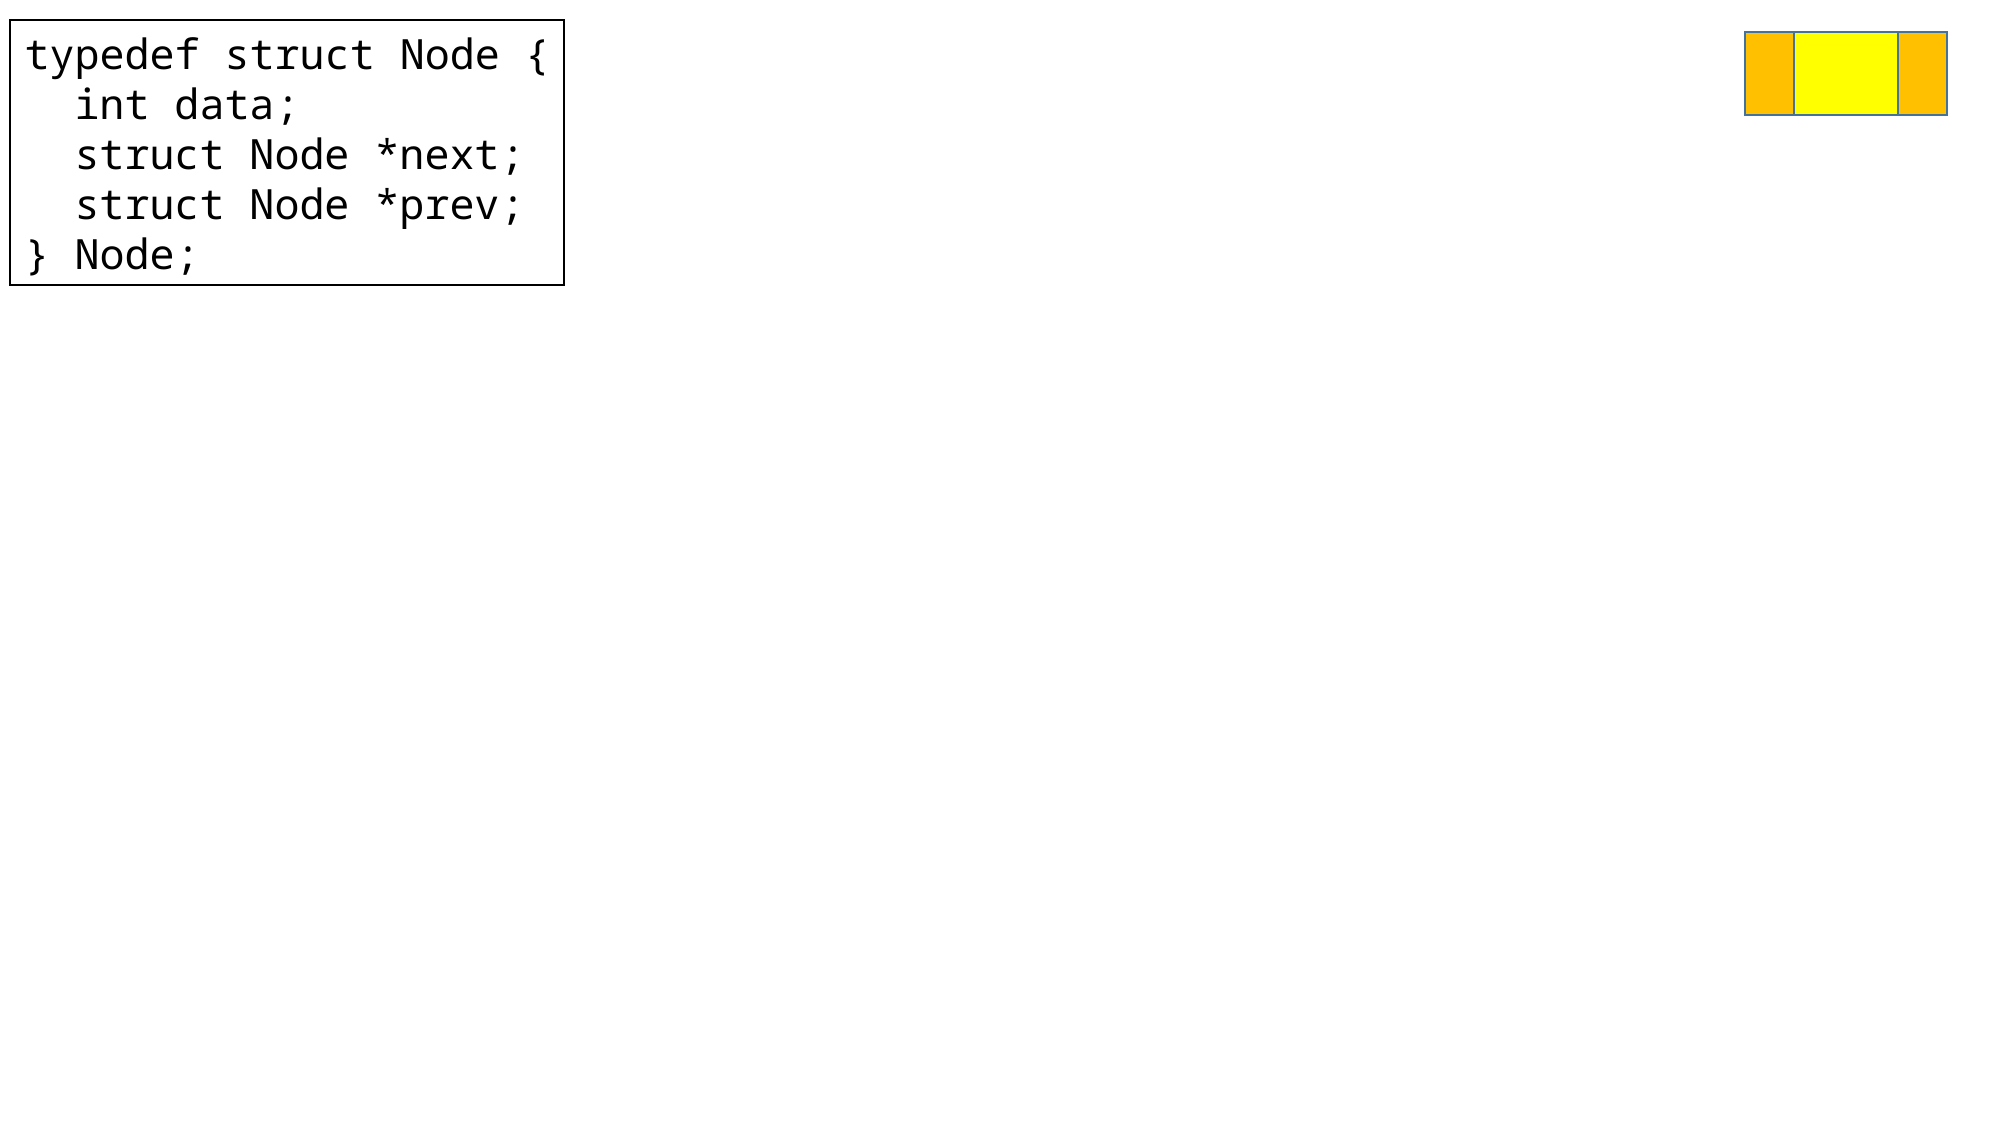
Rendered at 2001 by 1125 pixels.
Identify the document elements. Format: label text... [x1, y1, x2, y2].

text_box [1744, 31, 1948, 115]
text_box typedef struct Node { int data; struct Node *next; struct Node *prev; } Node; [9, 19, 565, 286]
text_box [27, 35, 35, 112]
